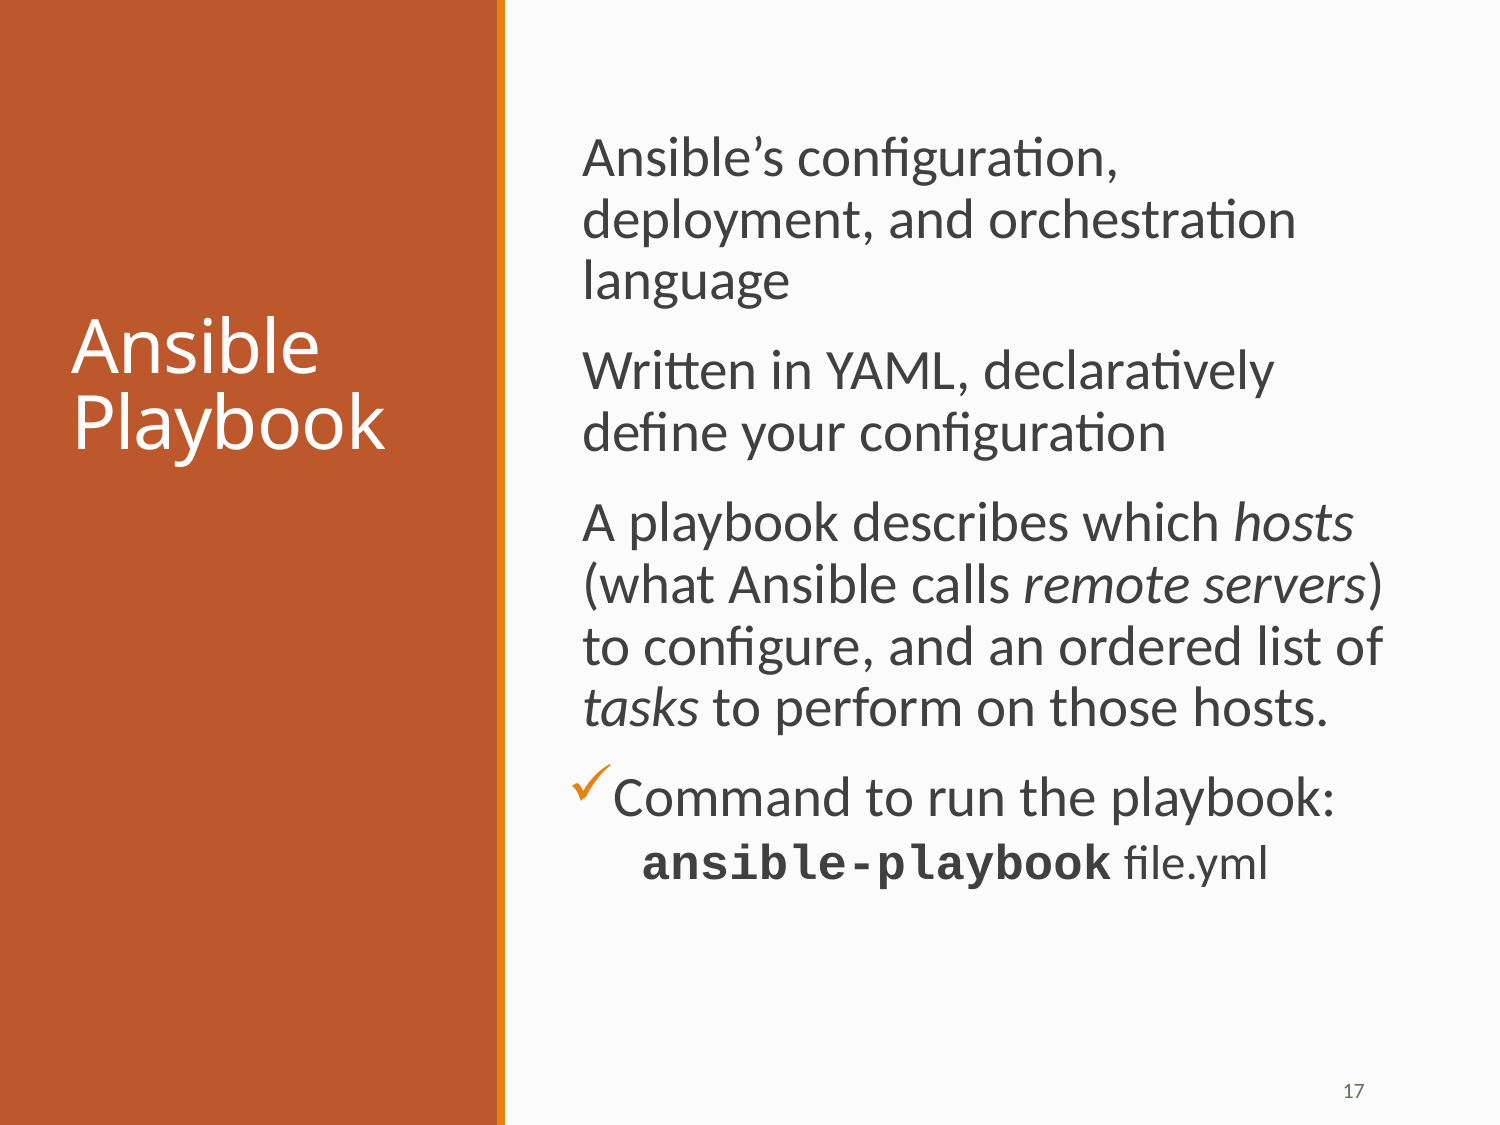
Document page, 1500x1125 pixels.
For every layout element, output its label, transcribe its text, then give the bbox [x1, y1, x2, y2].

title Ansible Playbook [56, 97, 451, 473]
slide_number 17 [1218, 1059, 1380, 1120]
list Ansible’s configuration, deployment, and orchestration language Written in YAML, declaratively define your configuration A playbook describes which hosts (what Ansible calls remote servers) to configure, and an ordered list of tasks to perform on those hosts. Command to run the playbook: ansible-playbook file.yml [567, 120, 1390, 983]
